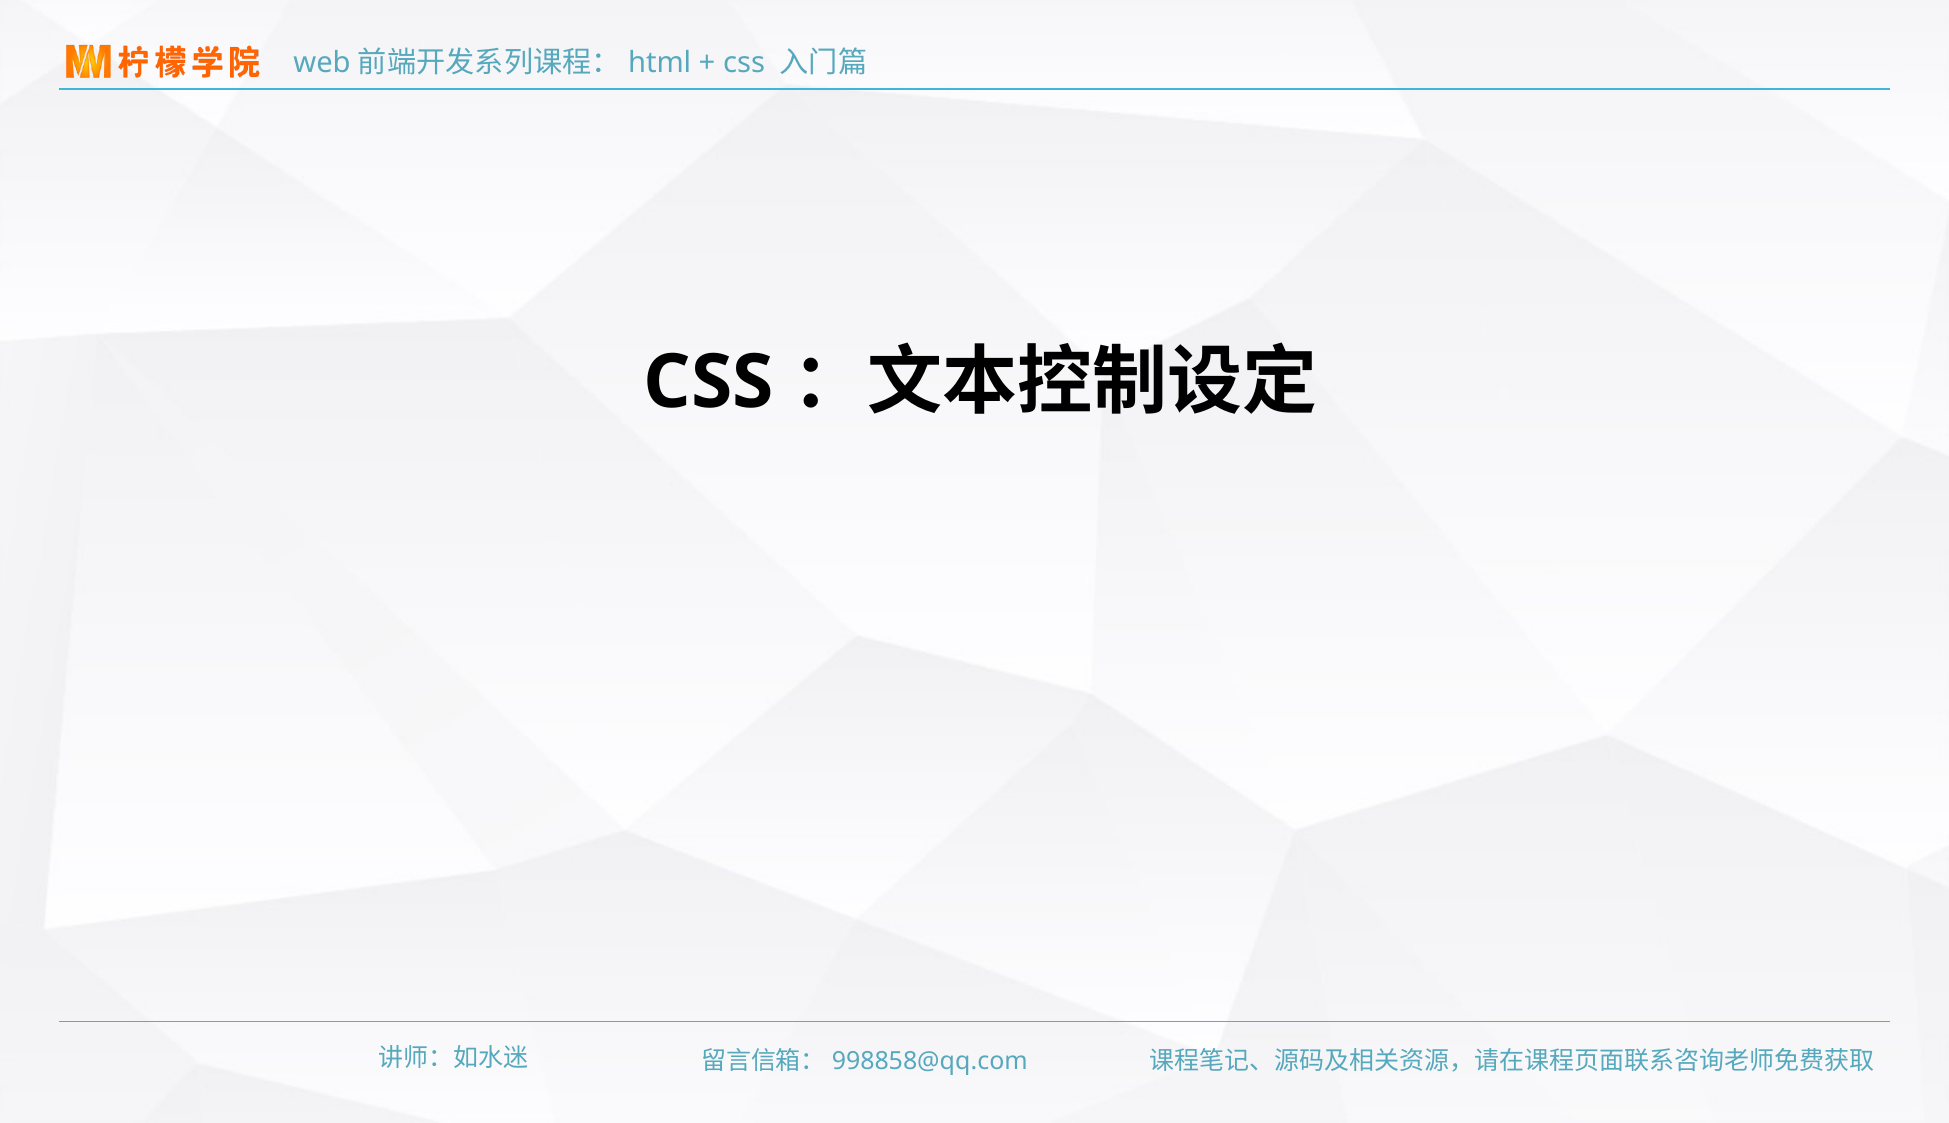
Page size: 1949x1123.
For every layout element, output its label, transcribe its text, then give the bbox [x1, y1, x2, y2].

text_box CSS：文本控制设定 [64, 325, 1896, 430]
picture [0, 0, 1949, 1123]
